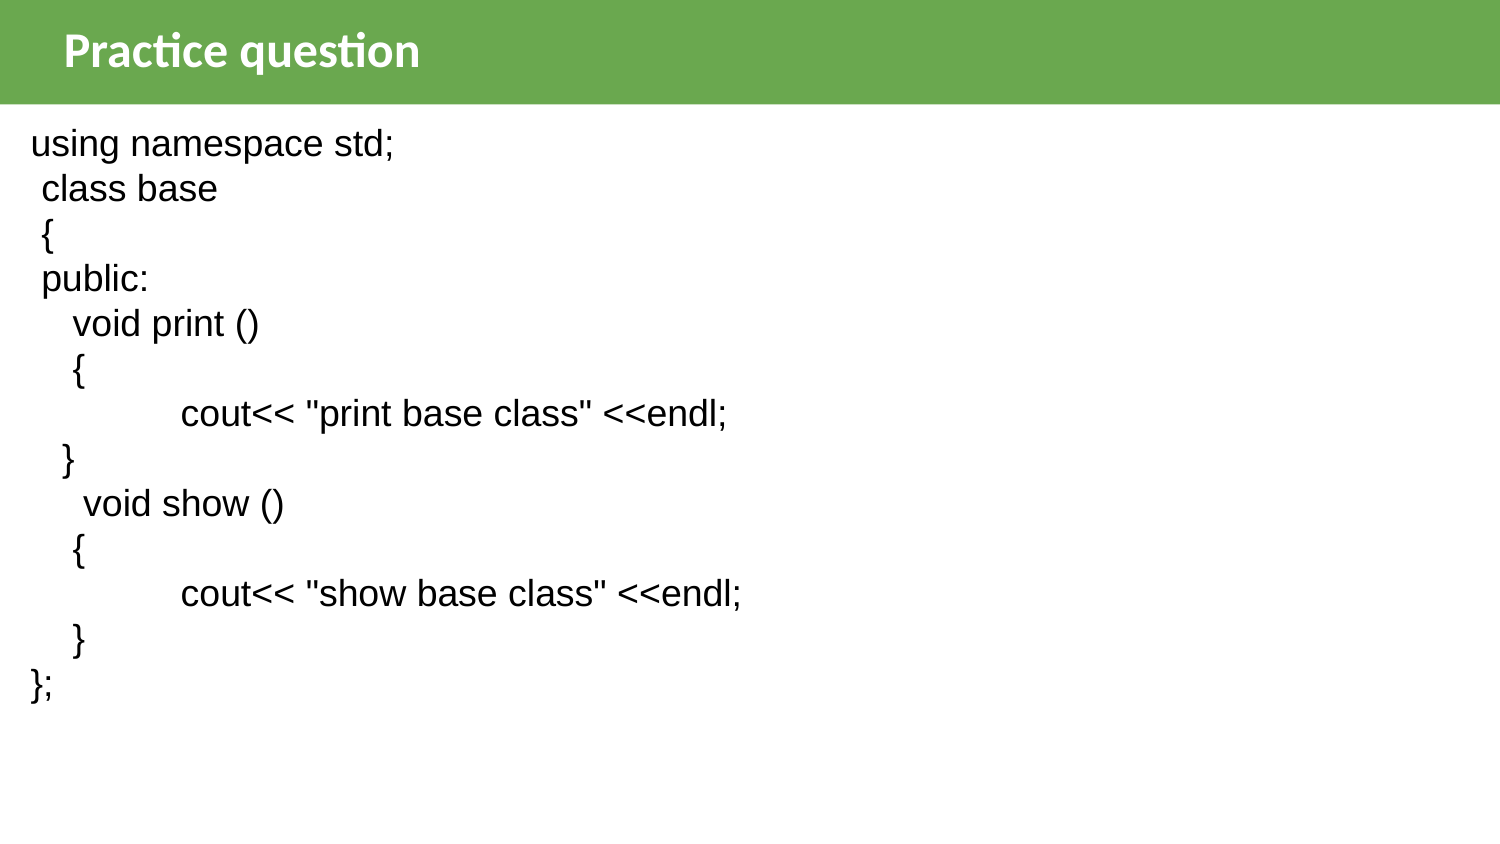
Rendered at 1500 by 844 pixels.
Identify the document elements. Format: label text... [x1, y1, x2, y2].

text_box Practice question [63, 15, 1203, 80]
text_box using namespace std; class base { public: void print () { cout<< "print base class" <<endl; } void show () { cout<< "show base class" <<endl; } }; [15, 104, 1485, 823]
